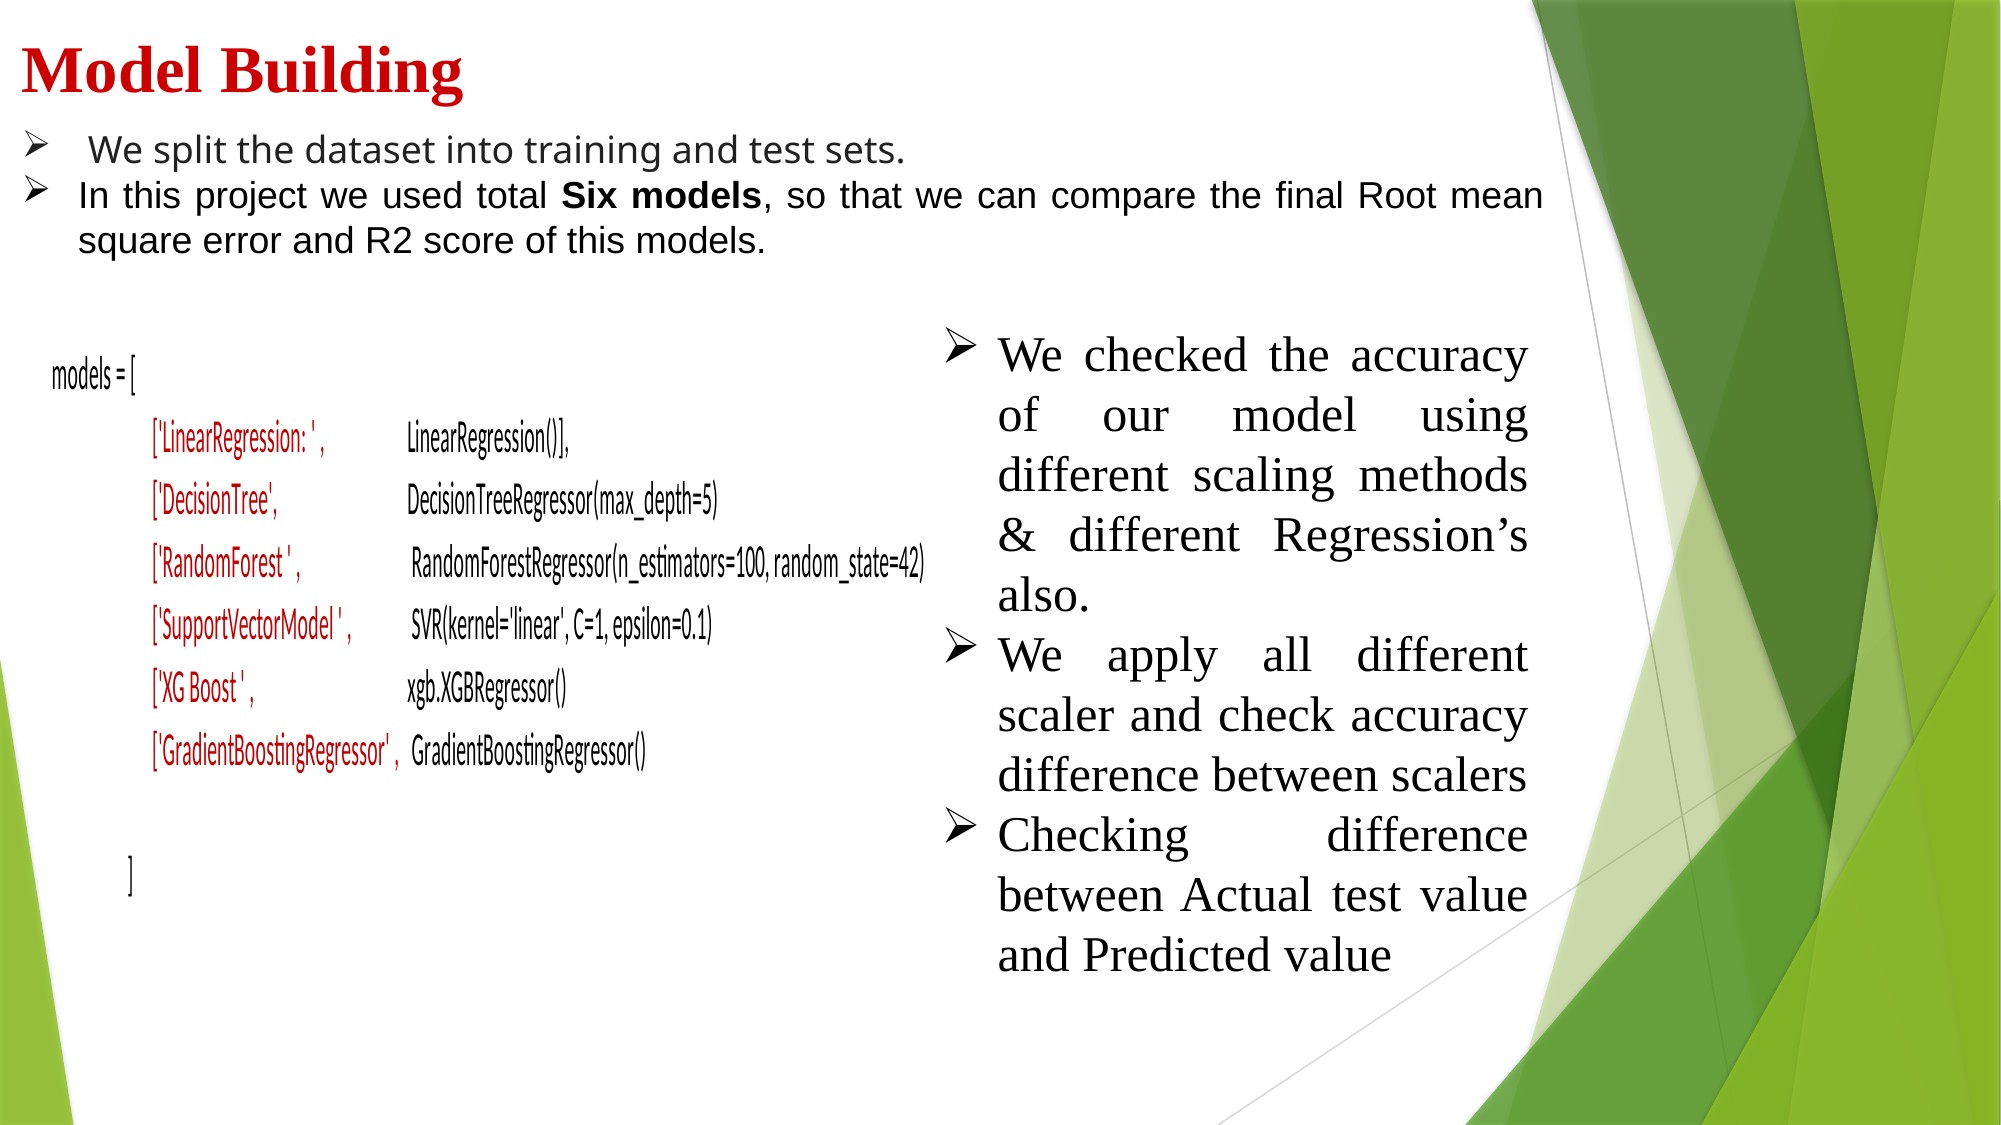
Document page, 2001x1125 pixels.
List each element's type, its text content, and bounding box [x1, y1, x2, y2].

picture [0, 286, 1054, 978]
text_box We split the dataset into training and test sets. In this project we used total Six models, so that we can compare the final Root mean square error and R2 score of this models. [7, 118, 1559, 269]
text_box We checked the accuracy of our model using different scaling methods & different Regression’s also. We apply all different scaler and check accuracy difference between scalers Checking difference between Actual test value and Predicted value [926, 314, 1544, 1080]
text_box Model Building [7, 17, 1008, 113]
